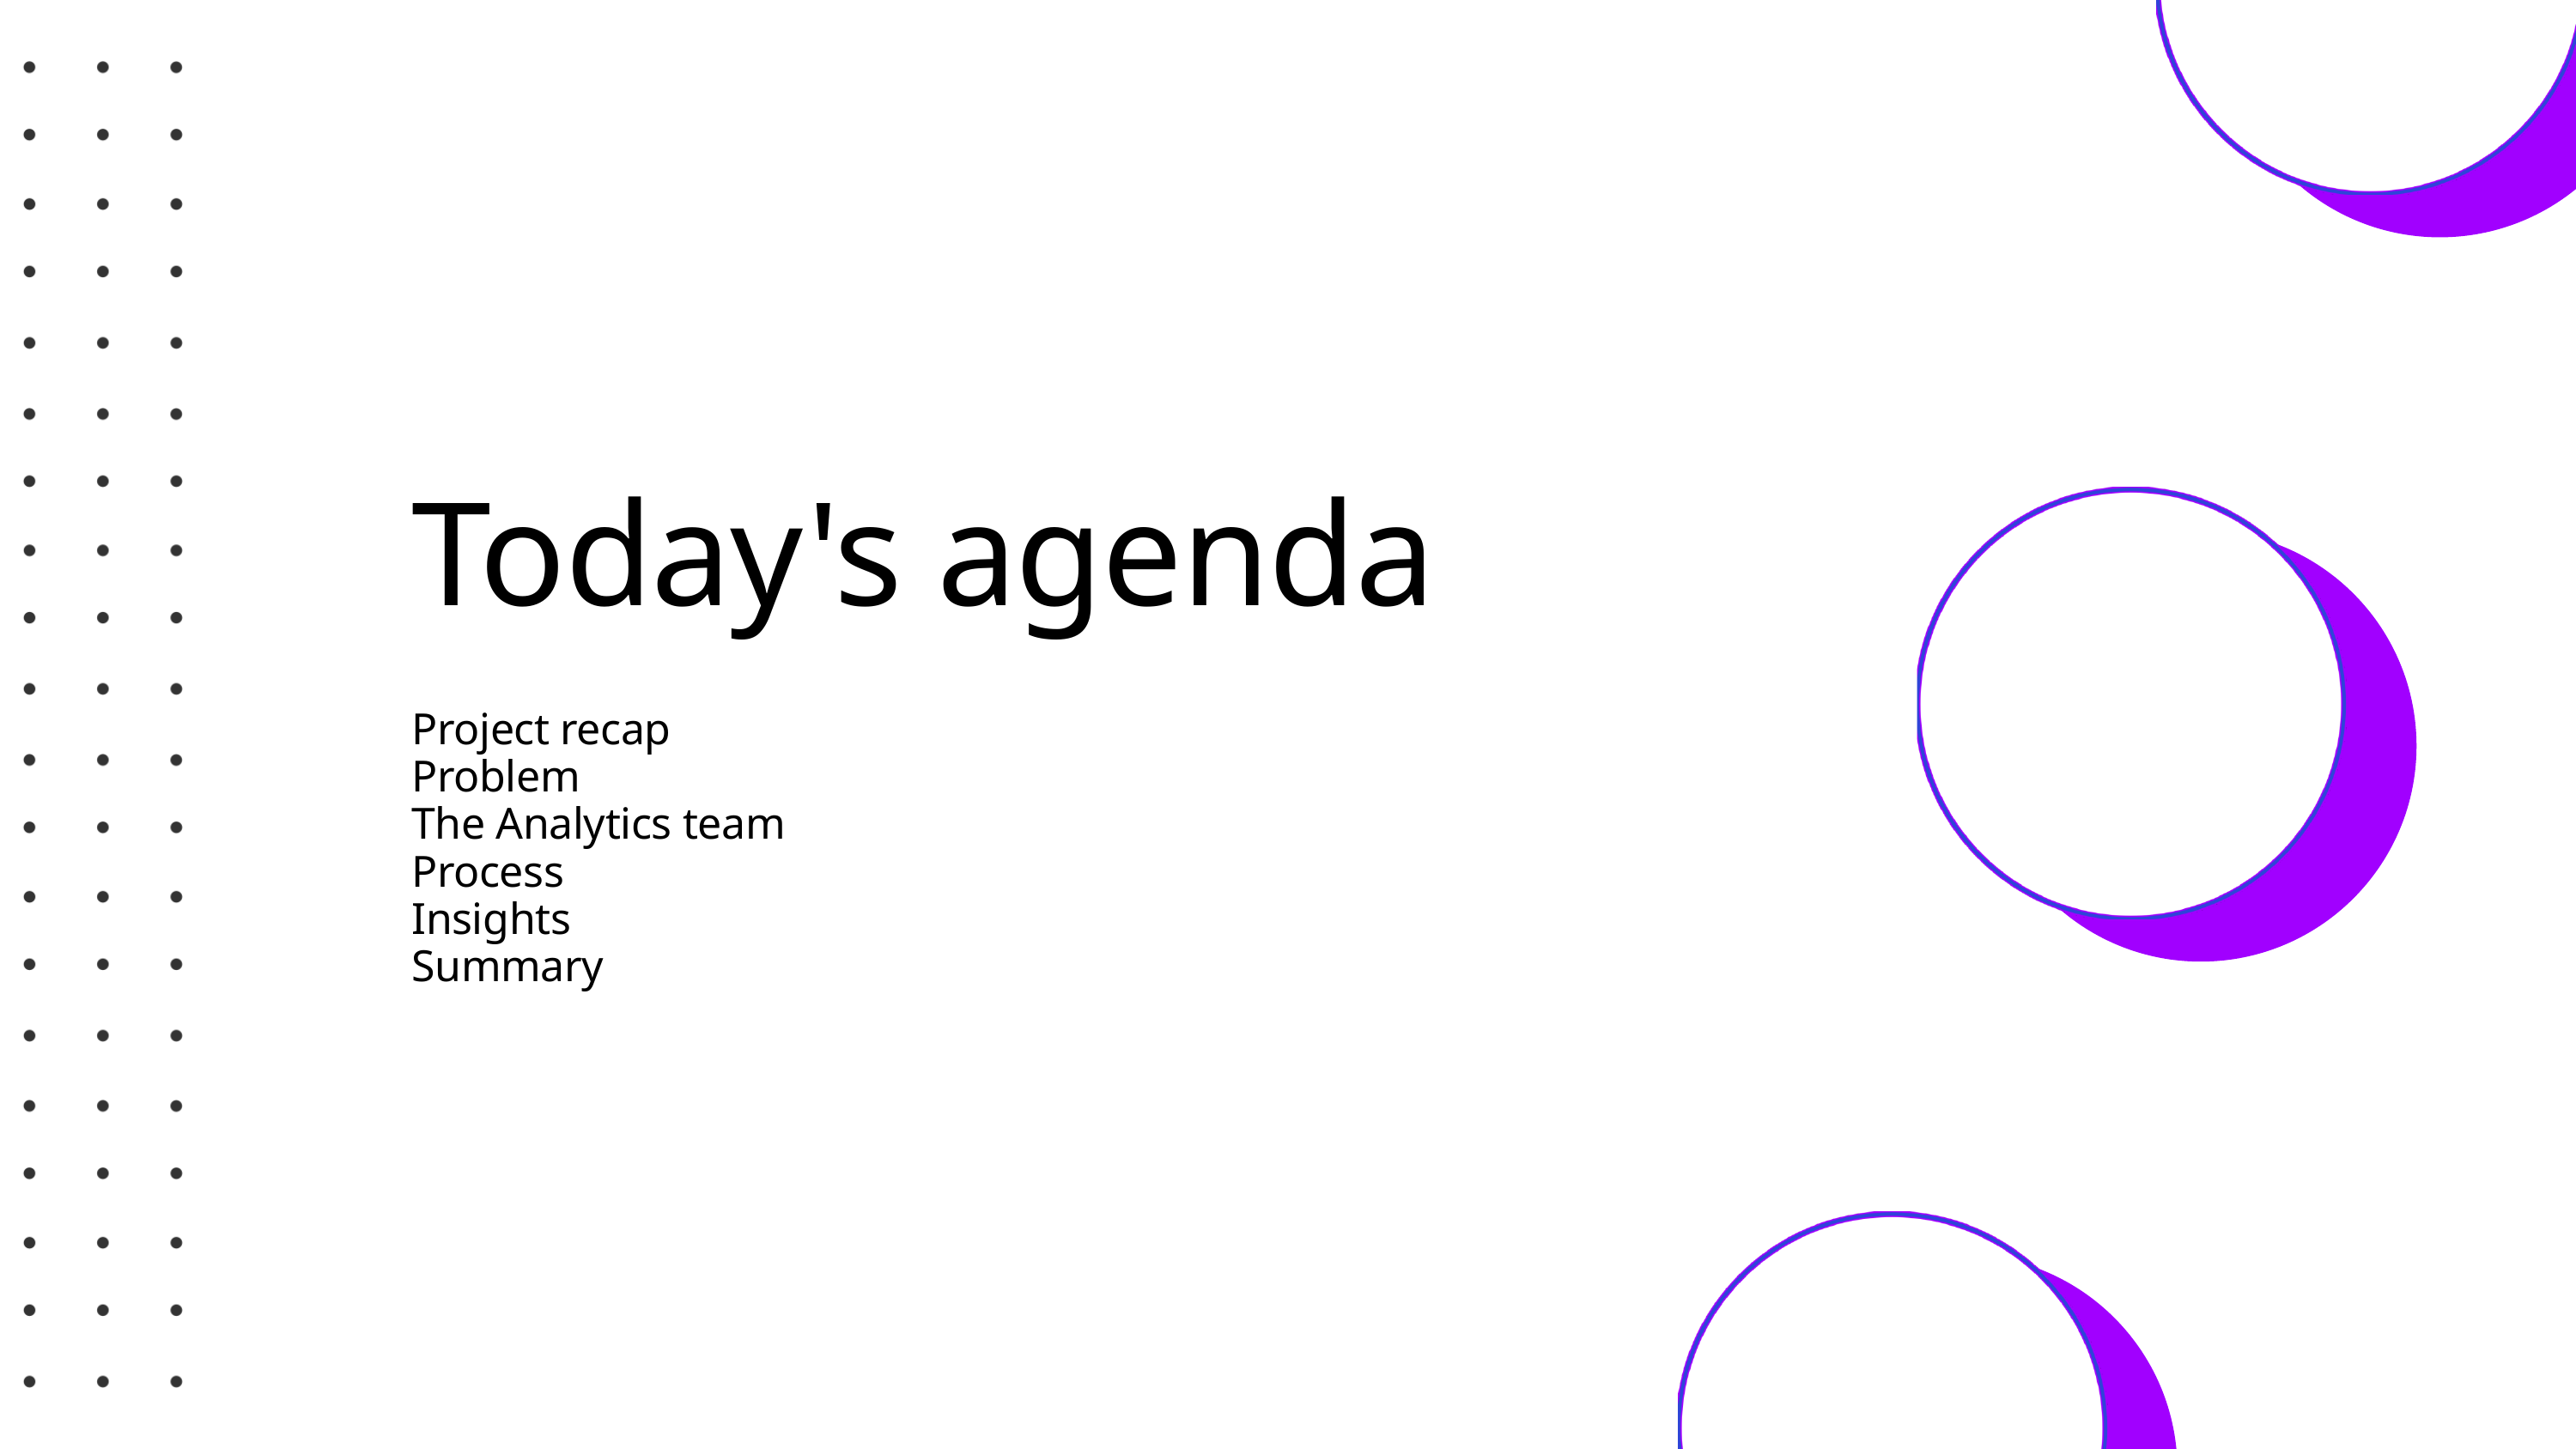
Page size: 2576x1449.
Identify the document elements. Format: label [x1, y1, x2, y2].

text_box [2155, 0, 2576, 238]
text_box [0, 57, 187, 1392]
text_box [1917, 487, 2417, 962]
text_box [1677, 1210, 2178, 1449]
text_box [411, 462, 1634, 998]
